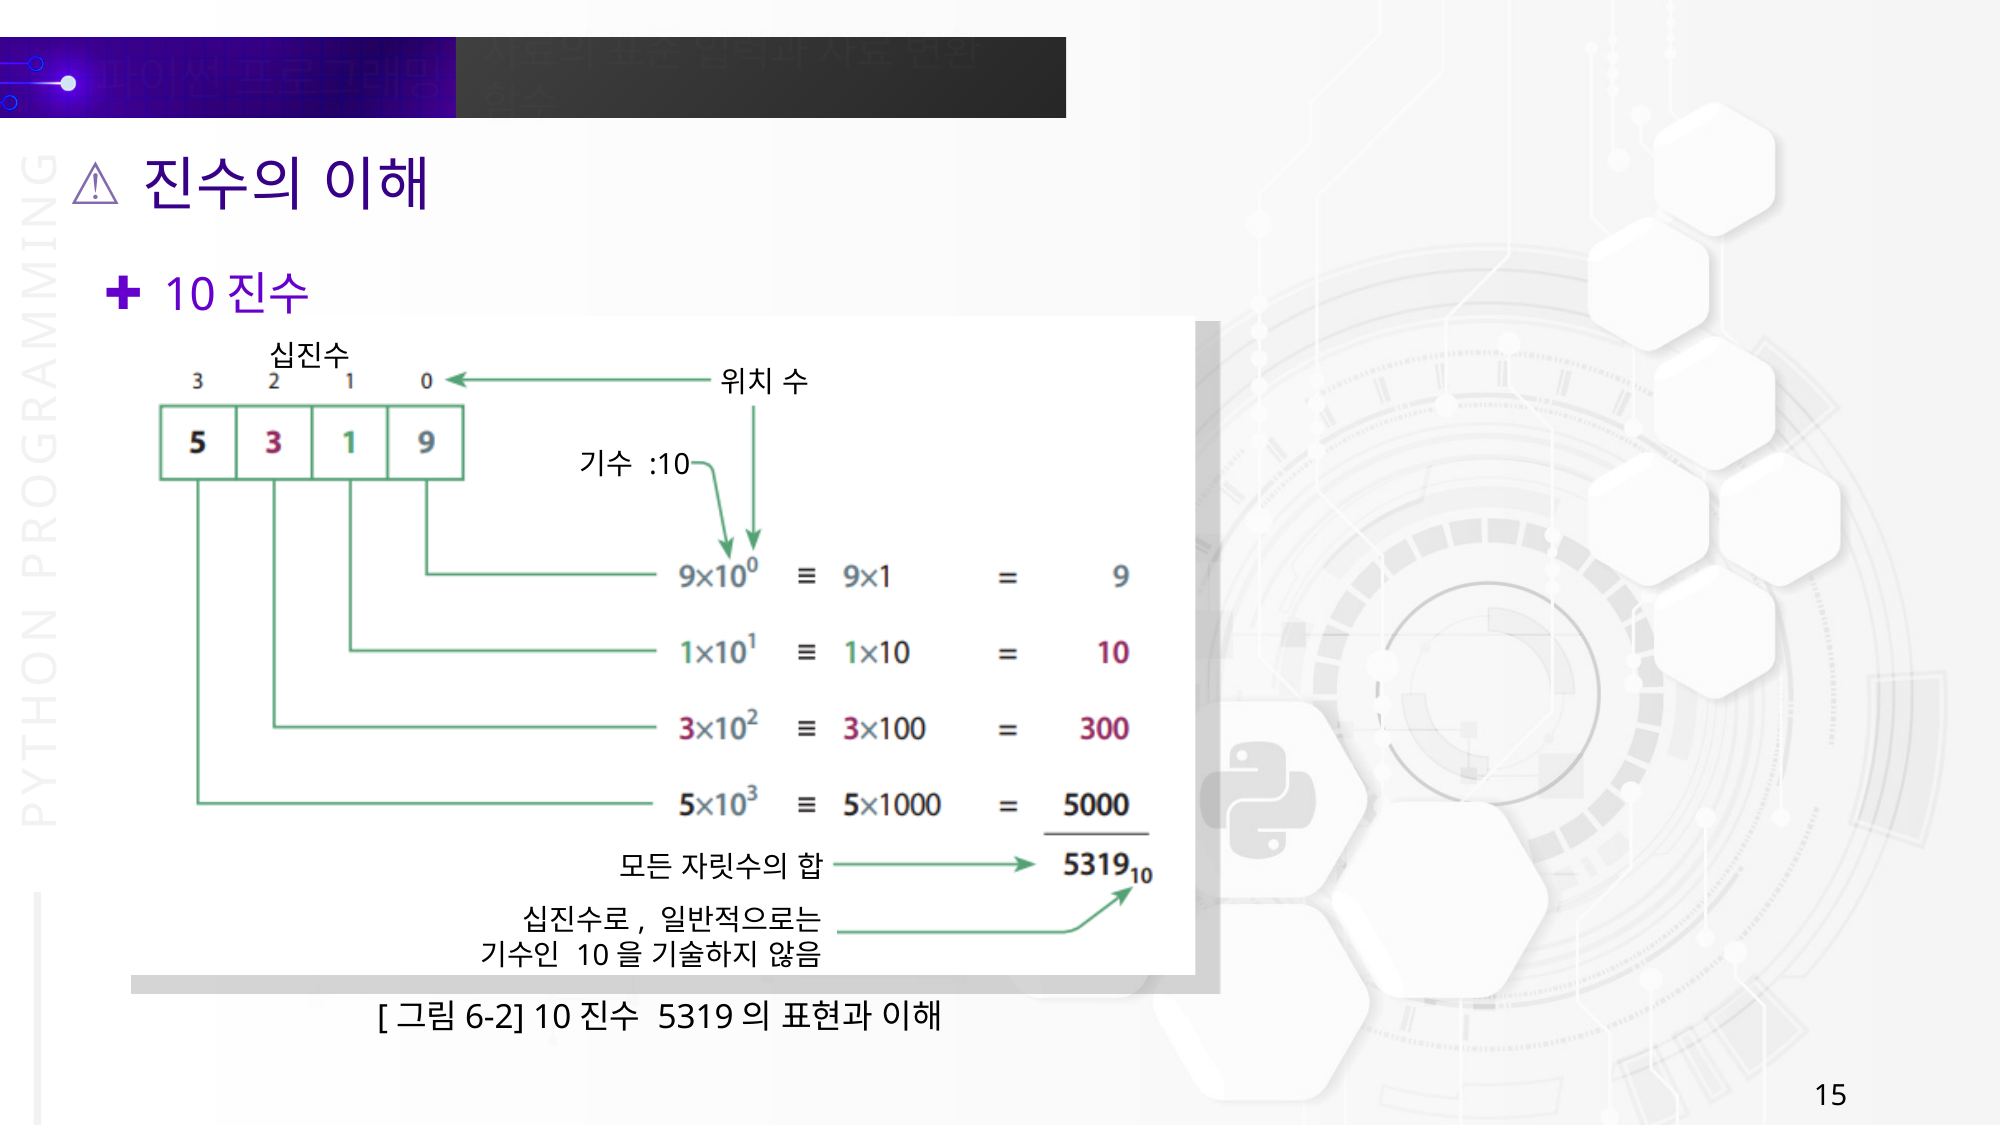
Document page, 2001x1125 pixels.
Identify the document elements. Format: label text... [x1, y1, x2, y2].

picture [0, 0, 2001, 1125]
text_box 10진수 [89, 233, 1252, 328]
text_box 진수의 이해 [54, 140, 1390, 225]
text_box [그림6-2] 10진수 5319의 표현과 이해 [377, 995, 944, 1036]
slide_number 15 [1412, 1066, 1863, 1125]
